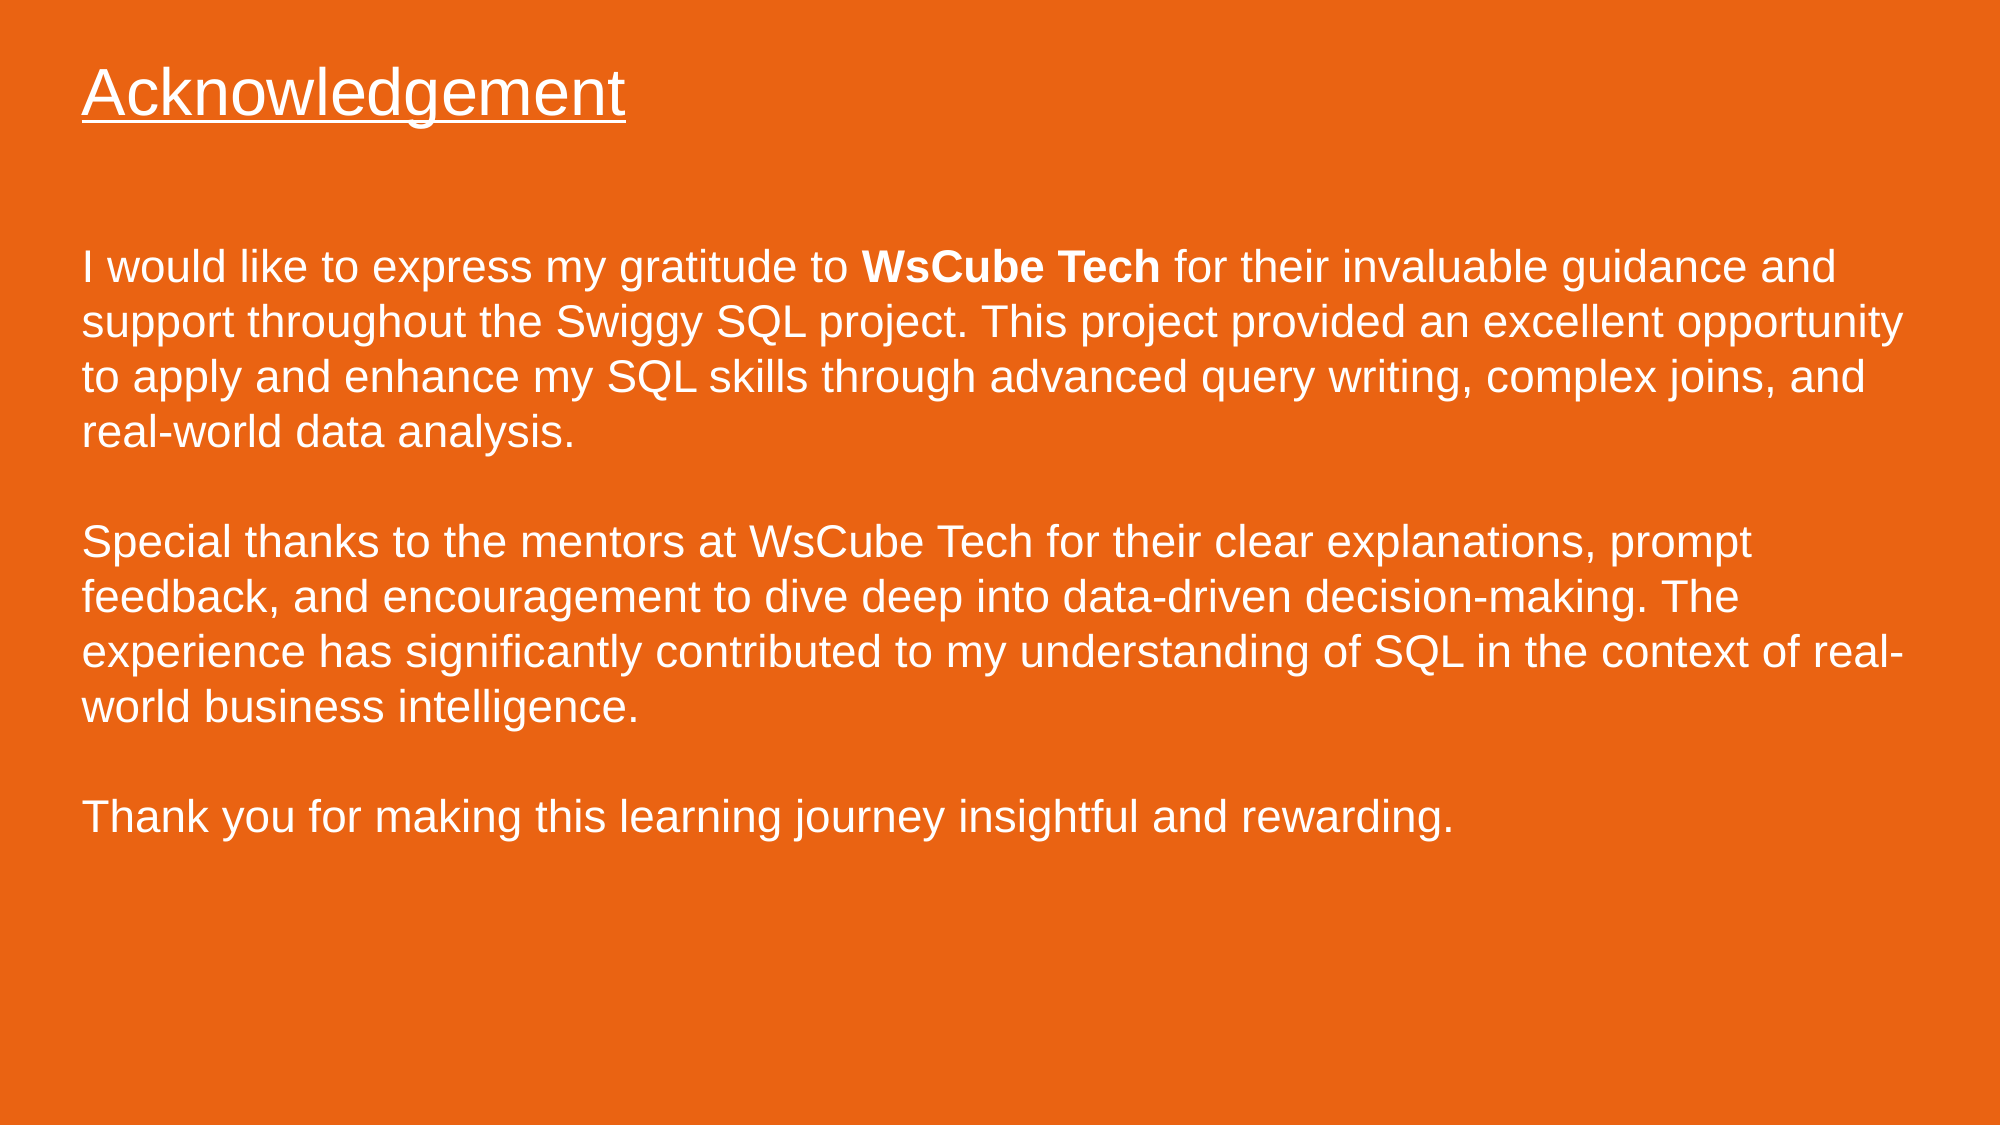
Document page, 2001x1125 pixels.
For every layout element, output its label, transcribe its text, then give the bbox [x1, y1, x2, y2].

text_box I would like to express my gratitude to WsCube Tech for their invaluable guidance and support throughout the Swiggy SQL project. This project provided an excellent opportunity to apply and enhance my SQL skills through advanced query writing, complex joins, and real-world data analysis. Special thanks to the mentors at WsCube Tech for their clear explanations, prompt feedback, and encouragement to dive deep into data-driven decision-making. The experience has significantly contributed to my understanding of SQL in the context of real-world business intelligence. Thank you for making this learning journey insightful and rewarding. [66, 229, 1921, 849]
text_box Acknowledgement [66, 41, 1933, 137]
